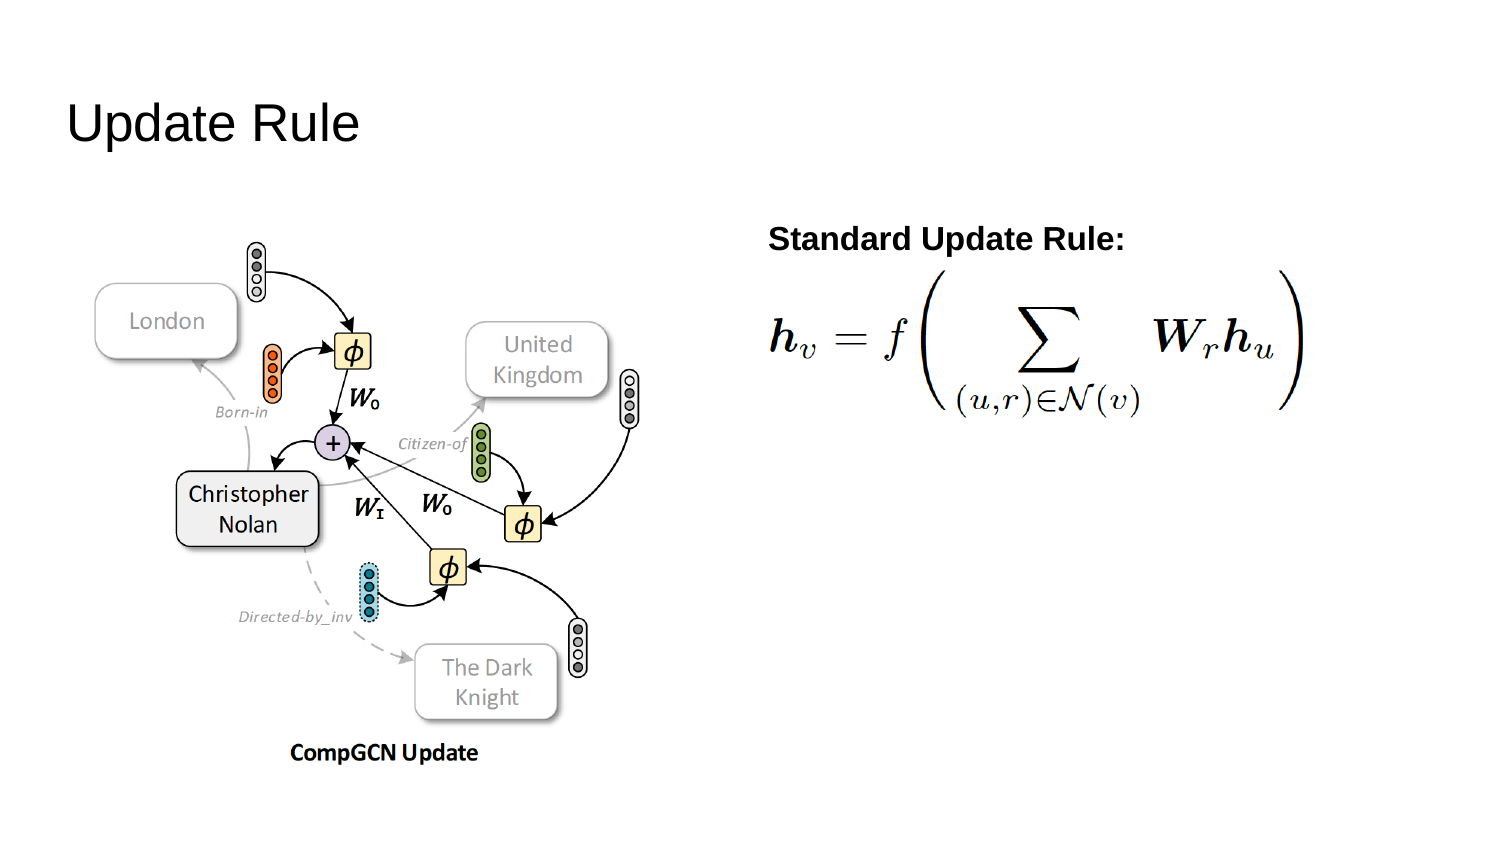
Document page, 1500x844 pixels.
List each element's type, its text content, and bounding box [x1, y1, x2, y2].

picture [760, 259, 1309, 423]
picture [81, 234, 1443, 772]
text_box Standard Update Rule: [742, 204, 1152, 271]
title Update Rule [51, 72, 1449, 167]
